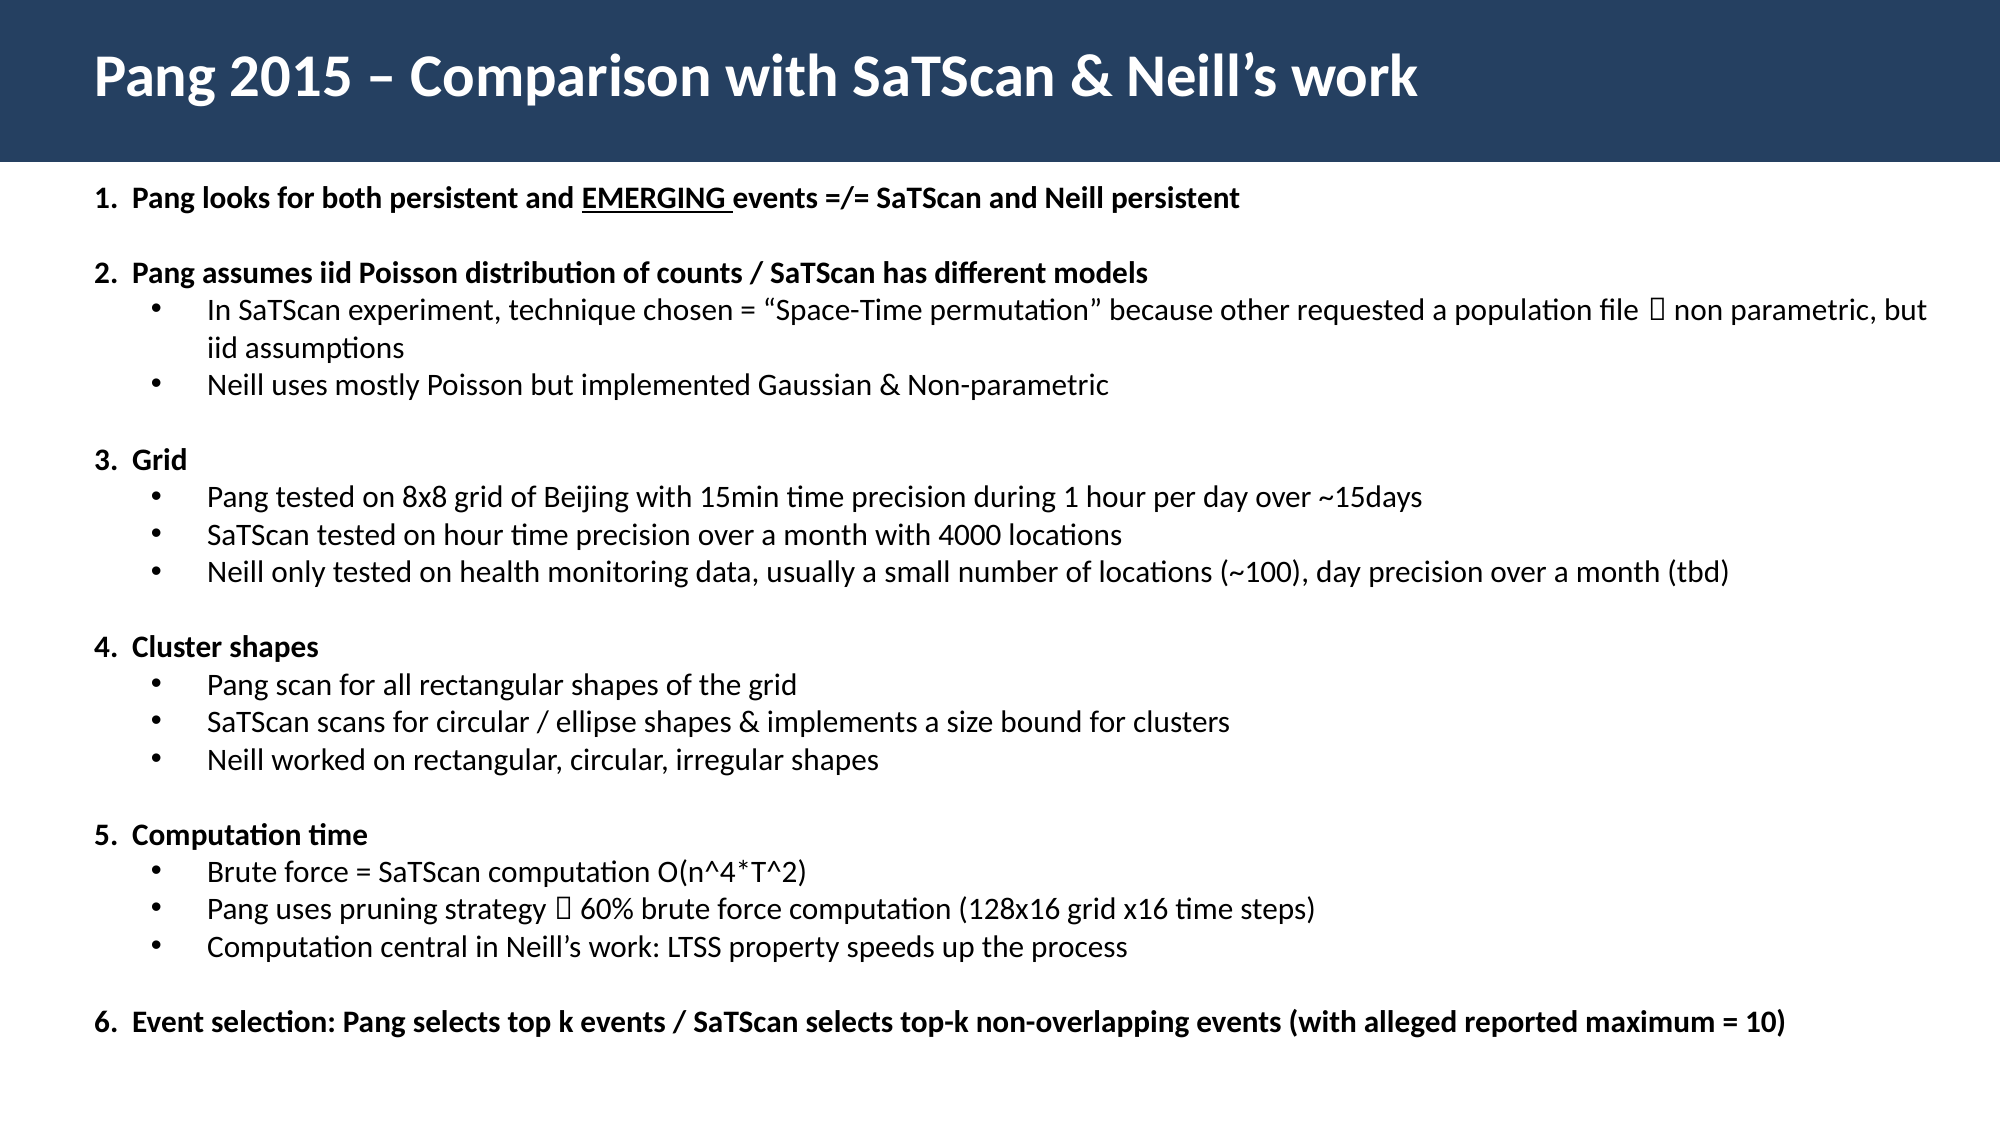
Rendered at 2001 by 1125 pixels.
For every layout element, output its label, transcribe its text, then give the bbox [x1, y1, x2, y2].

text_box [0, 0, 2000, 162]
text_box Pang looks for both persistent and EMERGING events =/= SaTScan and Neill persistent Pang assumes iid Poisson distribution of counts / SaTScan has different models In SaTScan experiment, technique chosen = “Space-Time permutation” because other requested a population file  non parametric, but iid assumptions Neill uses mostly Poisson but implemented Gaussian & Non-parametric Grid Pang tested on 8x8 grid of Beijing with 15min time precision during 1 hour per day over ~15days SaTScan tested on hour time precision over a month with 4000 locations Neill only tested on health monitoring data, usually a small number of locations (~100), day precision over a month (tbd) Cluster shapes Pang scan for all rectangular shapes of the grid SaTScan scans for circular / ellipse shapes & implements a size bound for clusters Neill worked on rectangular, circular, irregular shapes Computation time Brute force = SaTScan computation O(n^4*T^2) Pang uses pruning strategy  60% brute force computation (128x16 grid x16 time steps) Computation central in Neill’s work: LTSS property speeds up the process Event selection: Pang selects top k events / SaTScan selects top-k non-overlapping events (with alleged reported maximum = 10) [80, 170, 1964, 1045]
